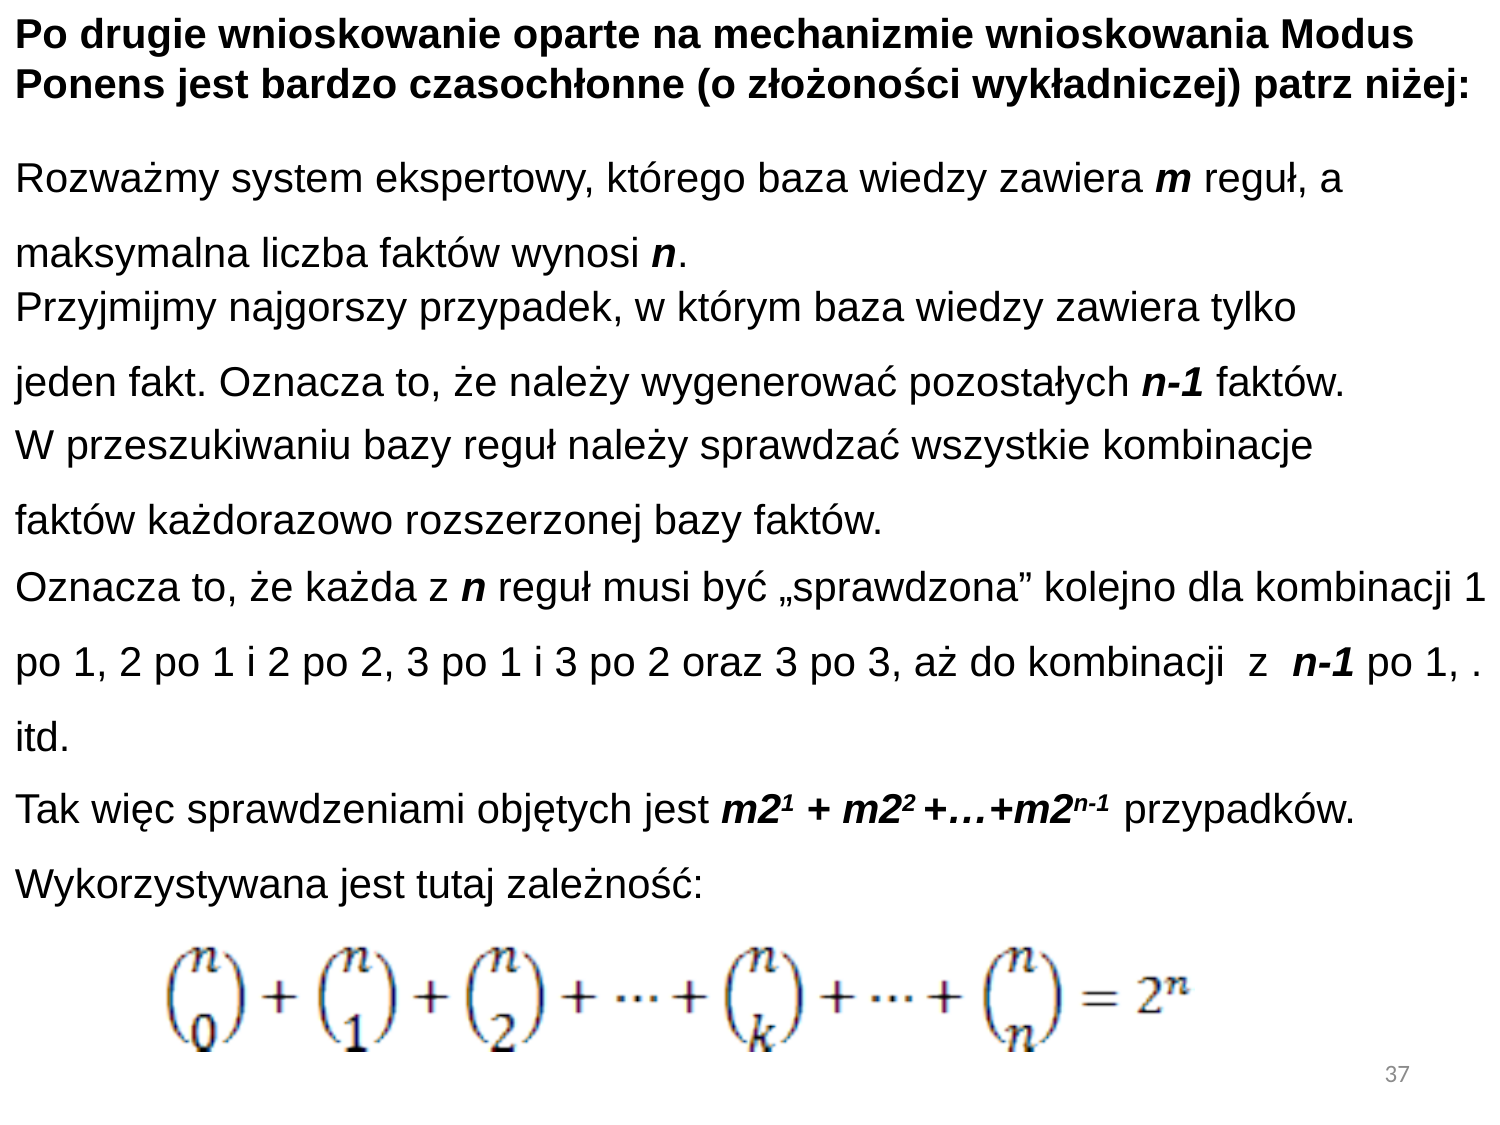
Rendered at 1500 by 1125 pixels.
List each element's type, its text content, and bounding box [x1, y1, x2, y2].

text_box Po drugie wnioskowanie oparte na mechanizmie wnioskowania Modus Ponens jest bardzo czasochłonne (o złożoności wykładniczej) patrz niżej: [0, 0, 1500, 115]
text_box Oznacza to, że każda z n reguł musi być „sprawdzona” kolejno dla kombinacji 1 po 1, 2 po 1 i 2 po 2, 3 po 1 i 3 po 2 oraz 3 po 3, aż do kombinacji z n-1 po 1, . itd. [0, 527, 1500, 768]
picture [164, 911, 1196, 1052]
text_box Rozważmy system ekspertowy, którego baza wiedzy zawiera m reguł, a maksymalna liczba faktów wynosi n. [0, 117, 1360, 246]
text_box Tak więc sprawdzeniami objętych jest m21 + m22 +…+m2n-1 przypadków. Wykorzystywana jest tutaj zależność: [0, 749, 1383, 915]
text_box W przeszukiwaniu bazy reguł należy sprawdzać wszystkie kombinacje faktów każdorazowo rozszerzonej bazy faktów. [0, 385, 1383, 527]
text_box Przyjmijmy najgorszy przypadek, w którym baza wiedzy zawiera tylko jeden fakt. Oznacza to, że należy wygenerować pozostałych n-1 faktów. [0, 246, 1395, 412]
slide_number 37 [1074, 1042, 1425, 1103]
